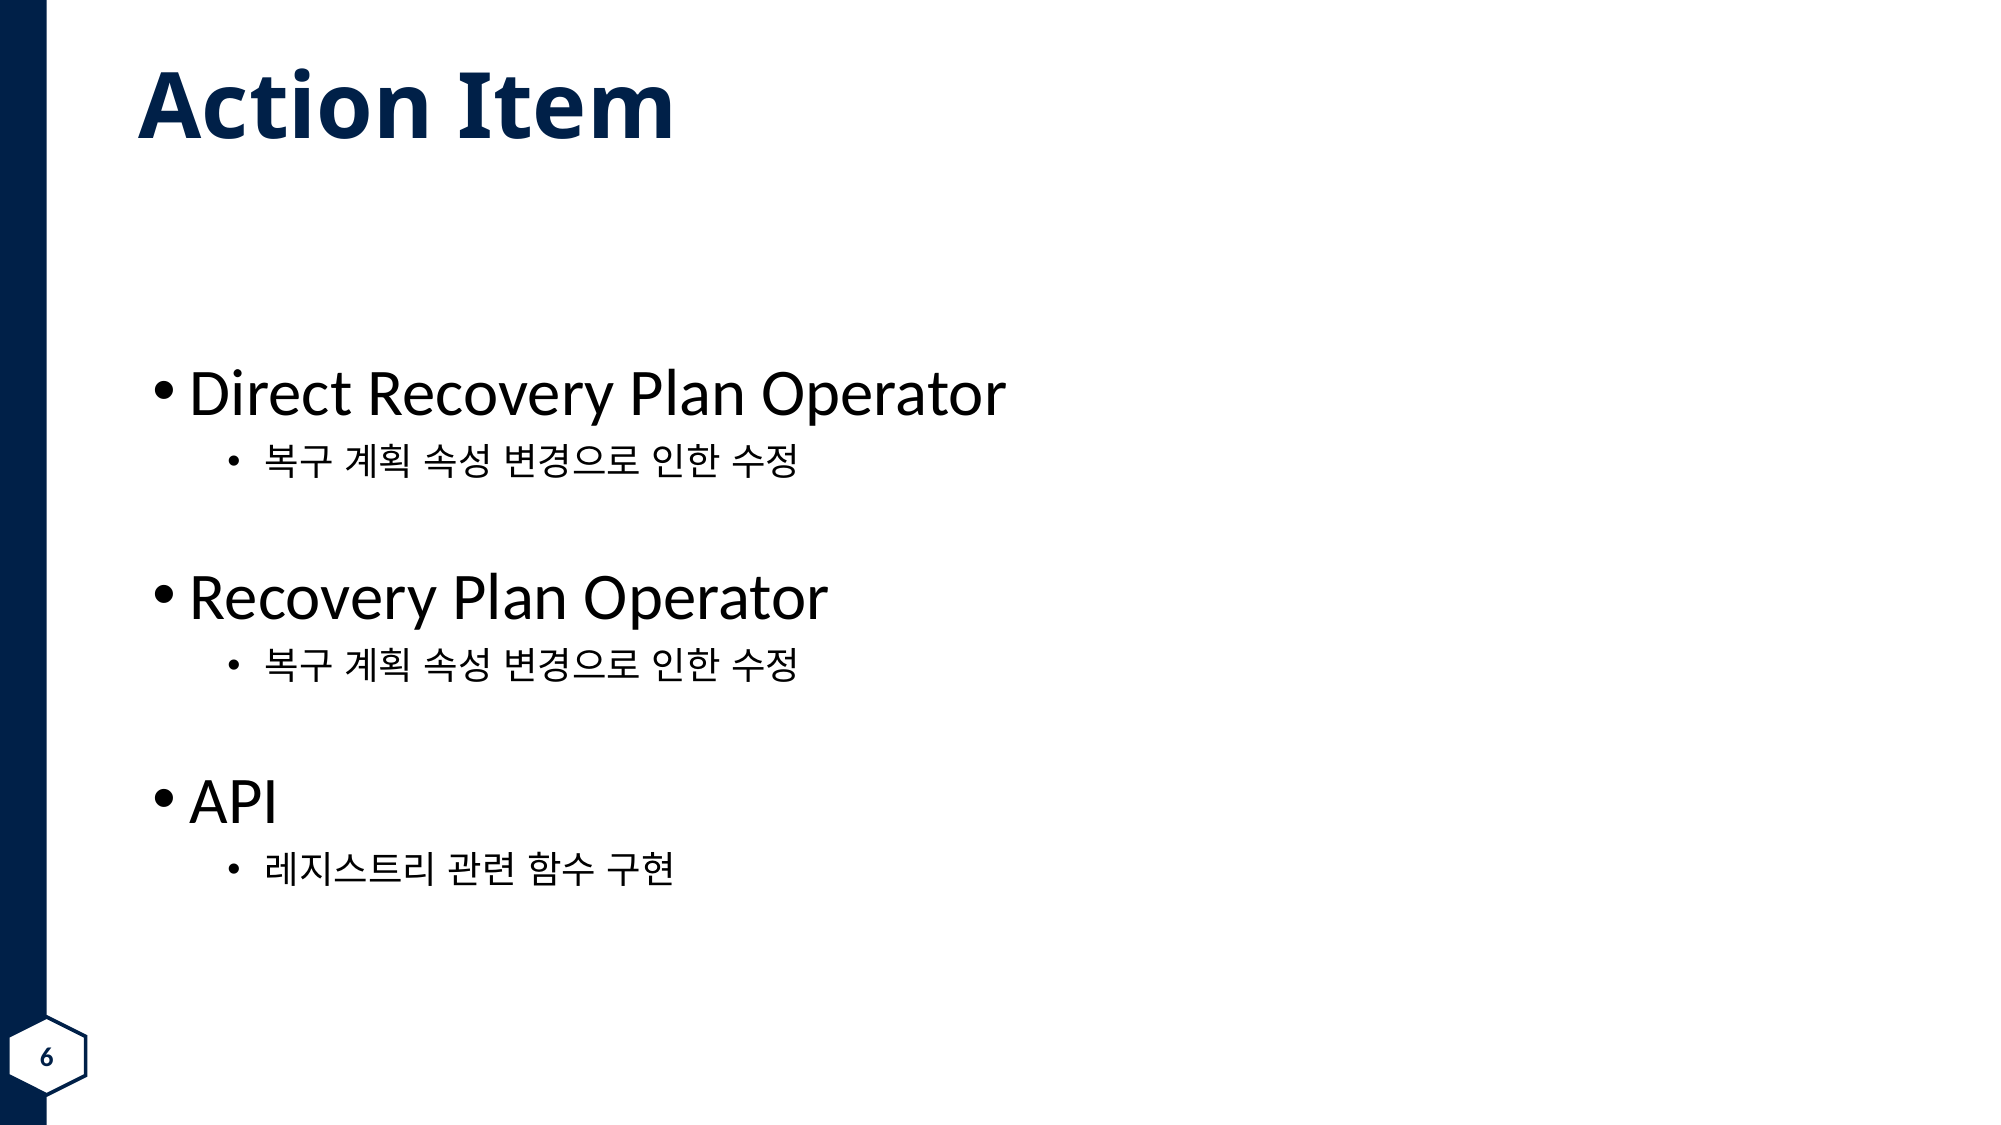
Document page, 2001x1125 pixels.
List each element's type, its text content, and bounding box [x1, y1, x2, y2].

text_box Direct Recovery Plan Operator 복구 계획 속성 변경으로 인한 수정 Recovery Plan Operator 복구 계획 속성 변경으로 인한 수정 API 레지스트리 관련 함수 구현 [137, 325, 1895, 1005]
title Action Item [123, 0, 1849, 218]
